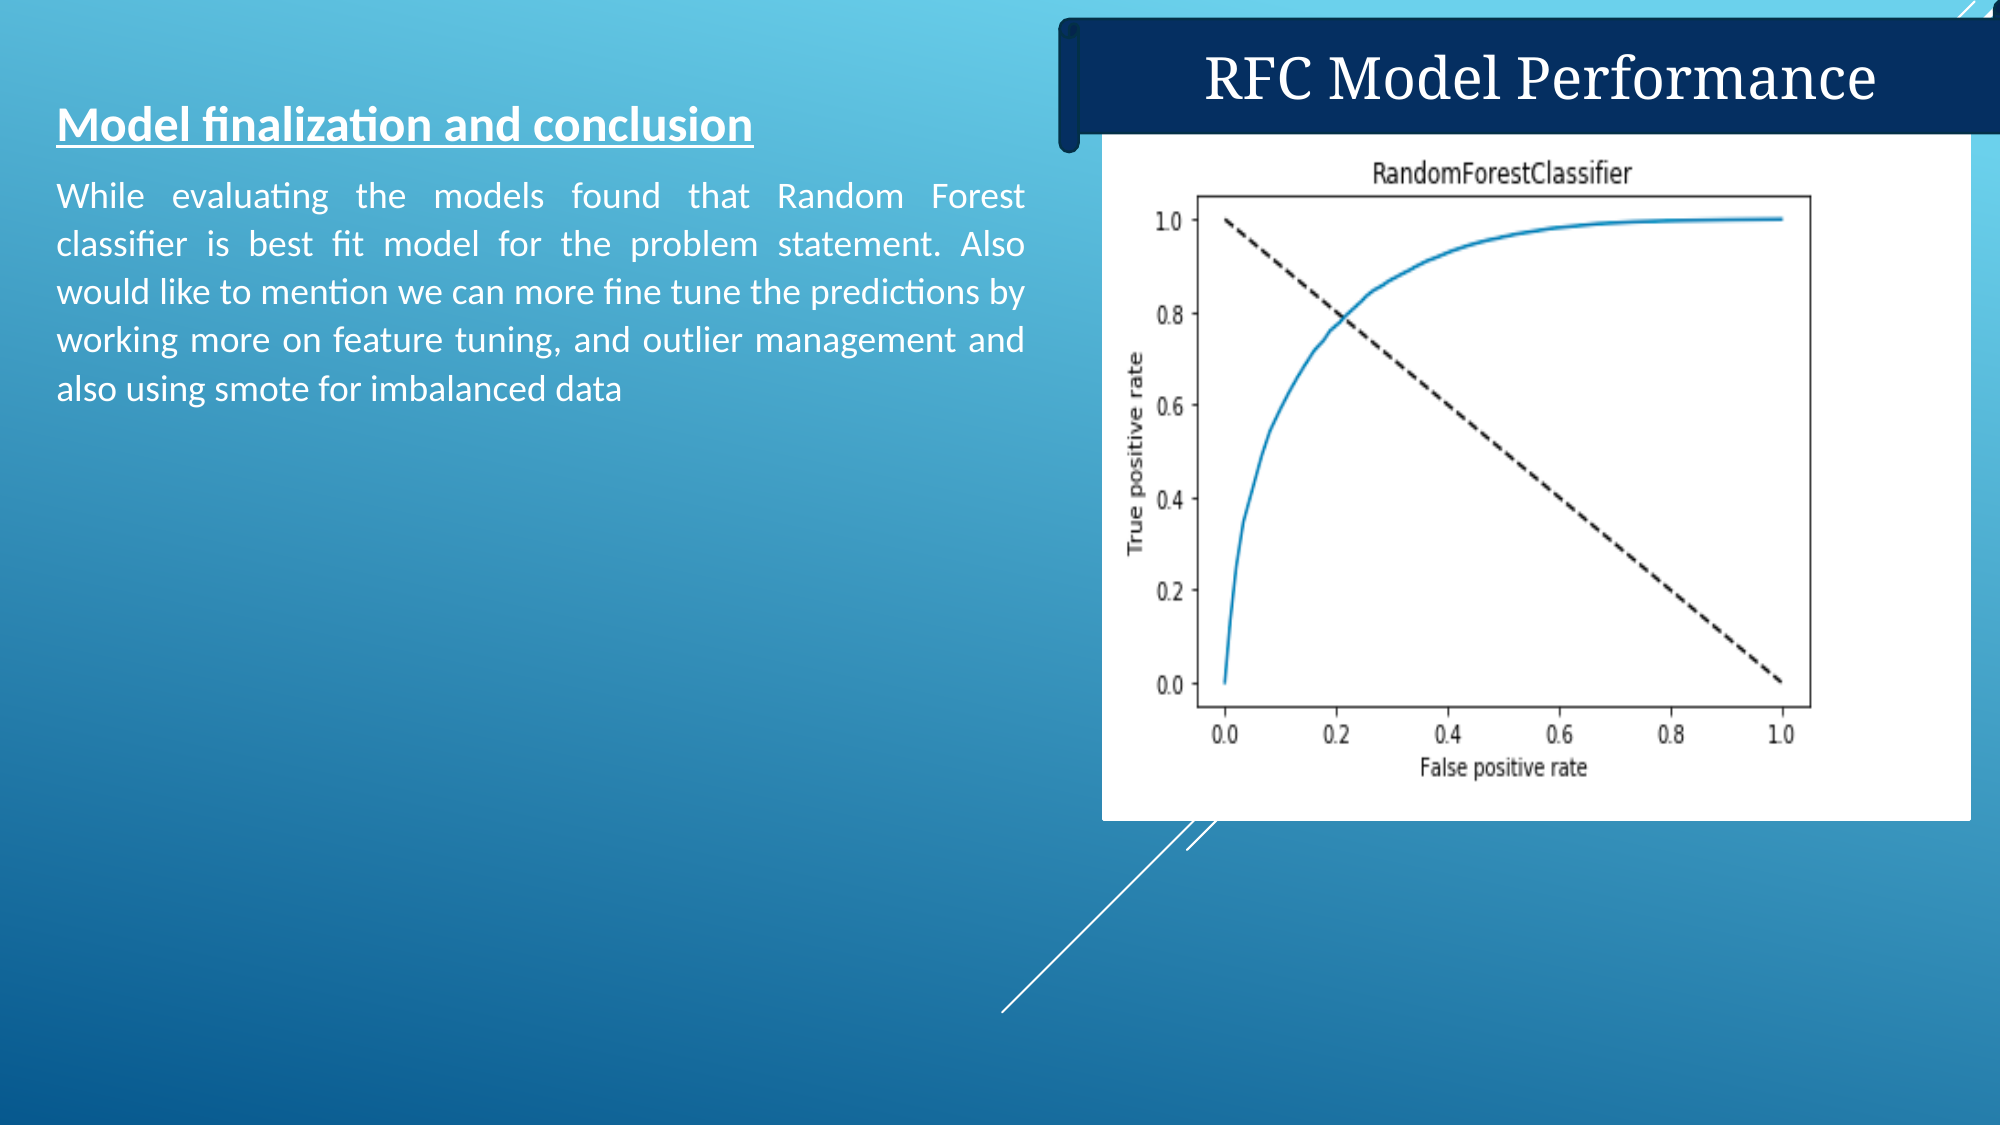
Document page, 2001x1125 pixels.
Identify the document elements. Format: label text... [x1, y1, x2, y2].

picture [1104, 135, 1969, 819]
text_box Model finalization and conclusion While evaluating the models found that Random Forest classifier is best fit model for the problem statement. Also would like to mention we can more fine tune the predictions by working more on feature tuning, and outlier management and also using smote for imbalanced data [41, 79, 1042, 416]
picture [1104, 127, 1969, 131]
text_box RFC Model Performance [1058, 0, 2000, 154]
